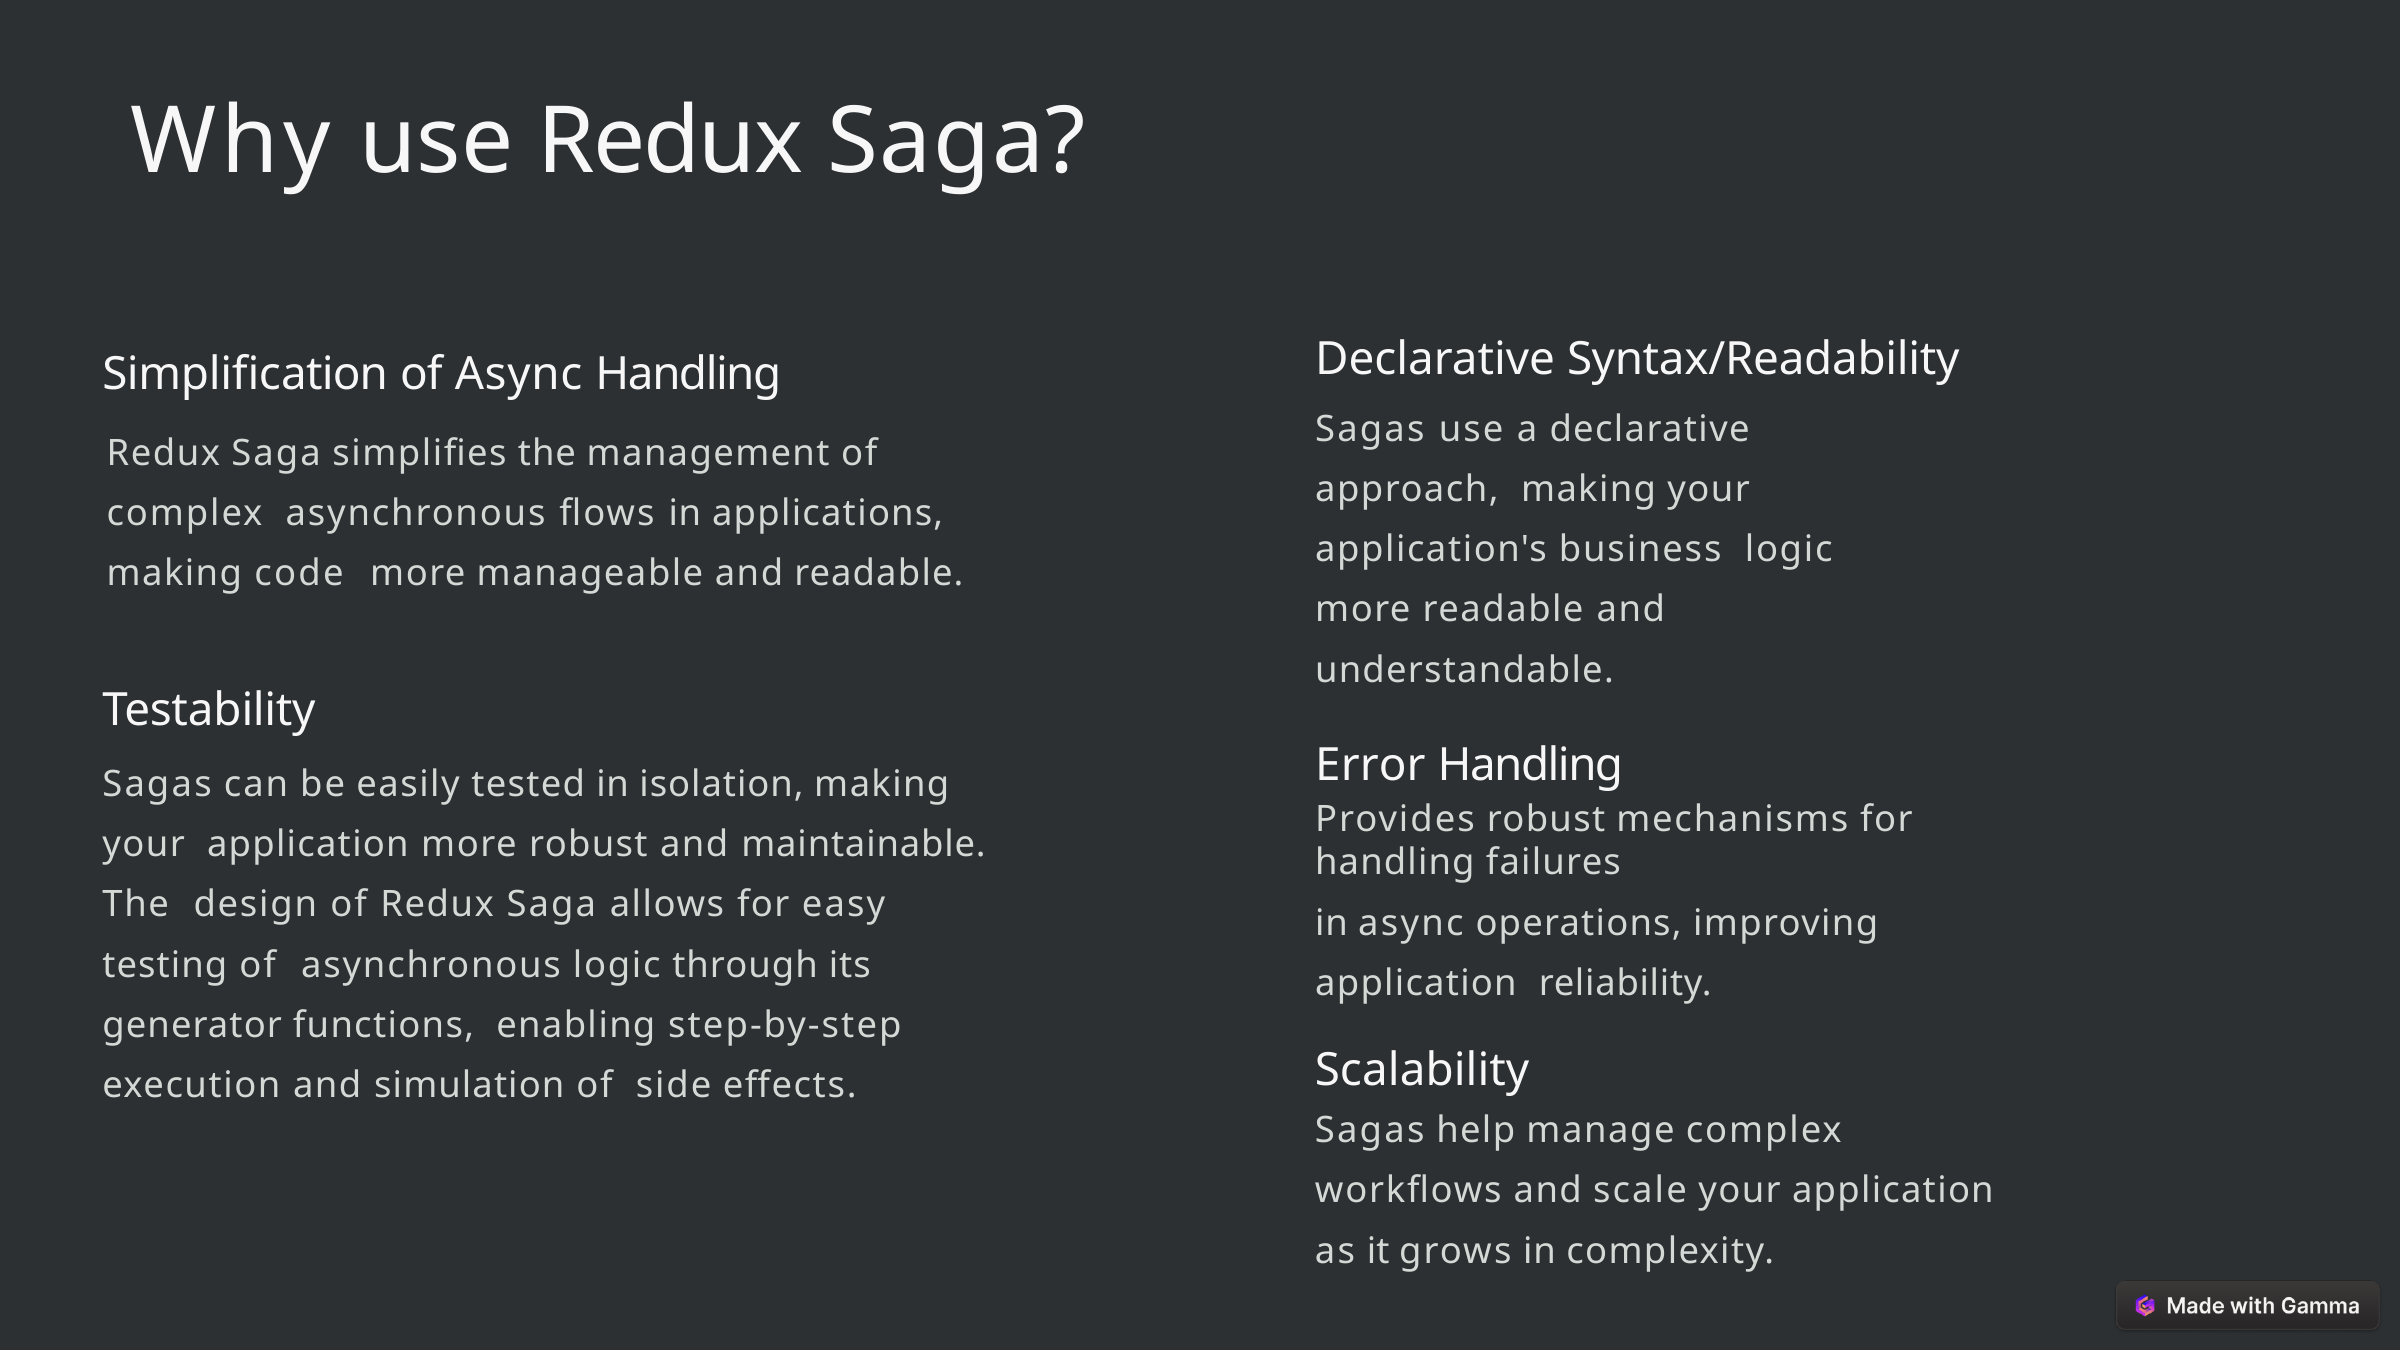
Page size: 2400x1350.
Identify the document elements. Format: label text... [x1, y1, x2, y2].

list Declarative Syntax/Readability Sagas use a declarative approach, making your application's business logic more readable and understandable. Error Handling Provides robust mechanisms for handling failures in async operations, improving application reliability. Scalability Sagas help manage complex workflows and scale your application as it grows in complexity. [1312, 301, 2173, 1271]
list Simplification of Async Handling Redux Saga simplifies the management of complex asynchronous flows in applications, making code more manageable and readable. Testability Sagas can be easily tested in isolation, making your application more robust and maintainable. The design of Redux Saga allows for easy testing of asynchronous logic through its generator functions, enabling step-by-step execution and simulation of side effects. [100, 341, 998, 1112]
picture [2106, 1271, 2389, 1339]
title Why use Redux Saga? [128, 77, 1091, 306]
